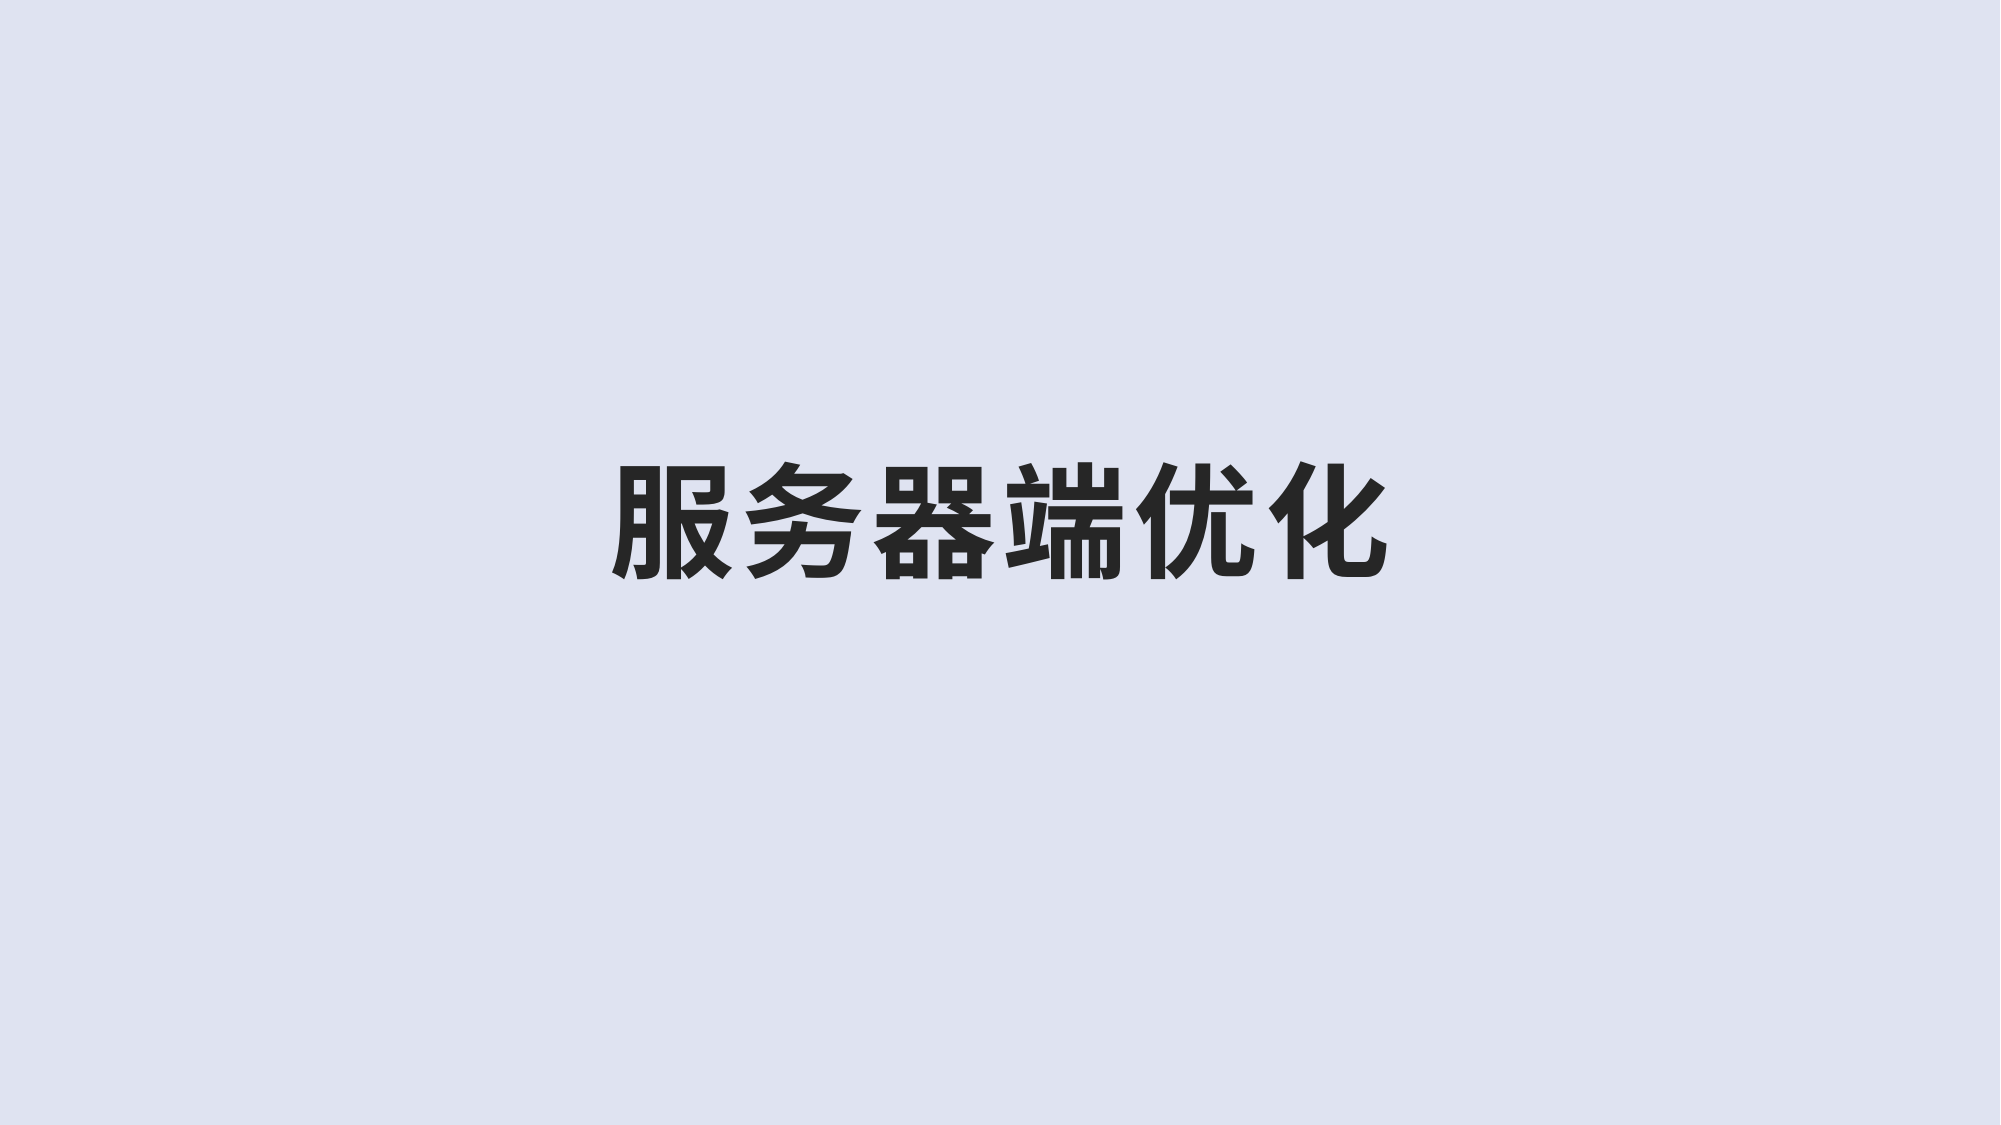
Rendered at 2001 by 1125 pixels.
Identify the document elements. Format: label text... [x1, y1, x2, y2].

title 服务器端优化 [304, 342, 1696, 602]
